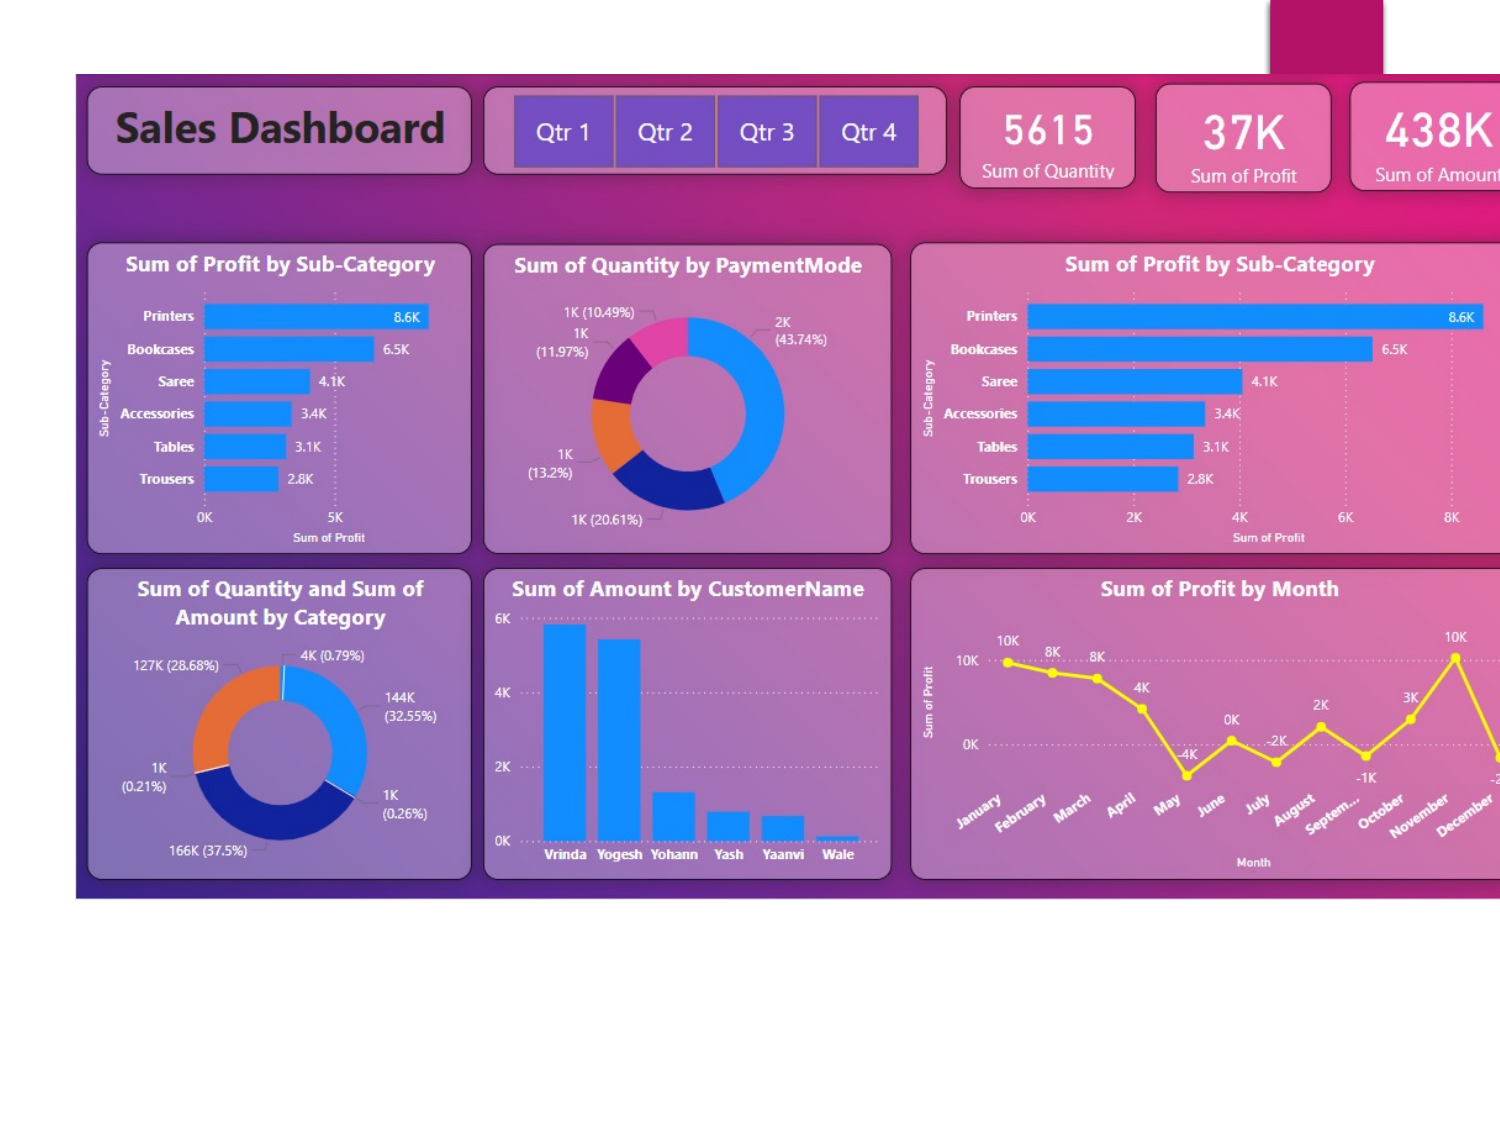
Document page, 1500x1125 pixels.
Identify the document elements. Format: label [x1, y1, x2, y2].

picture [74, 74, 1500, 901]
